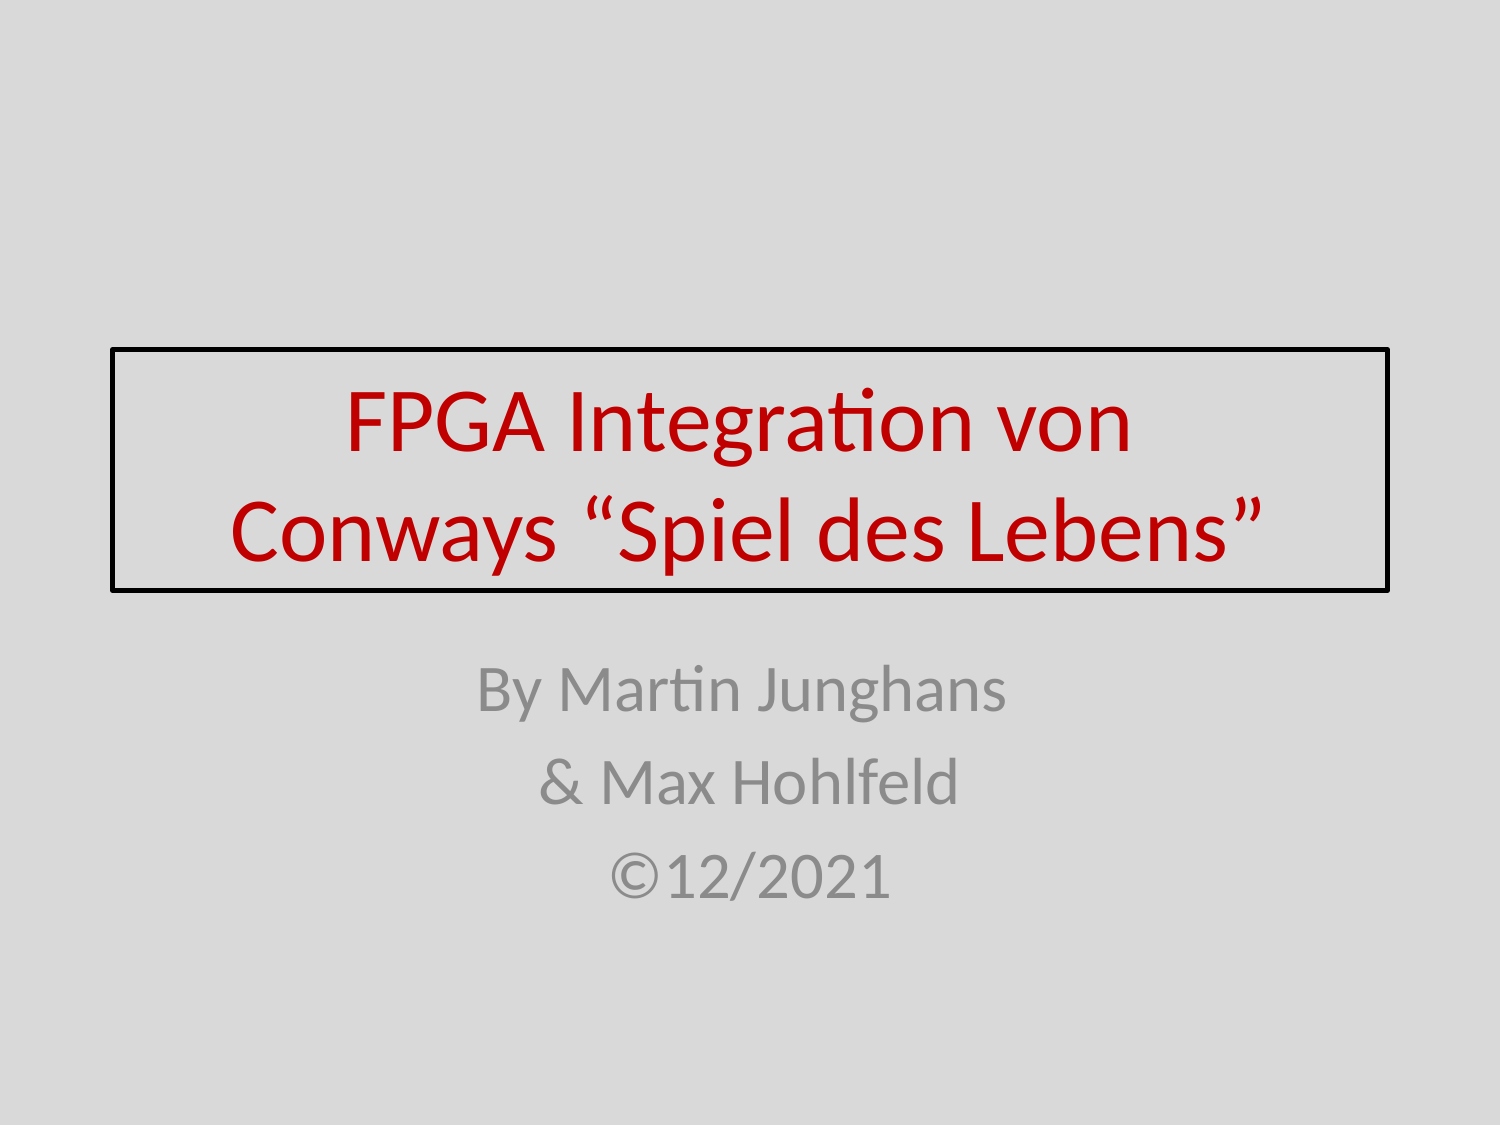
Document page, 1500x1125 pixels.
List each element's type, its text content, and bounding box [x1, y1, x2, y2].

subtitle By Martin Junghans & Max Hohlfeld ©12/2021 [225, 637, 1275, 925]
title FPGA Integration von Conways “Spiel des Lebens” [112, 349, 1388, 591]
